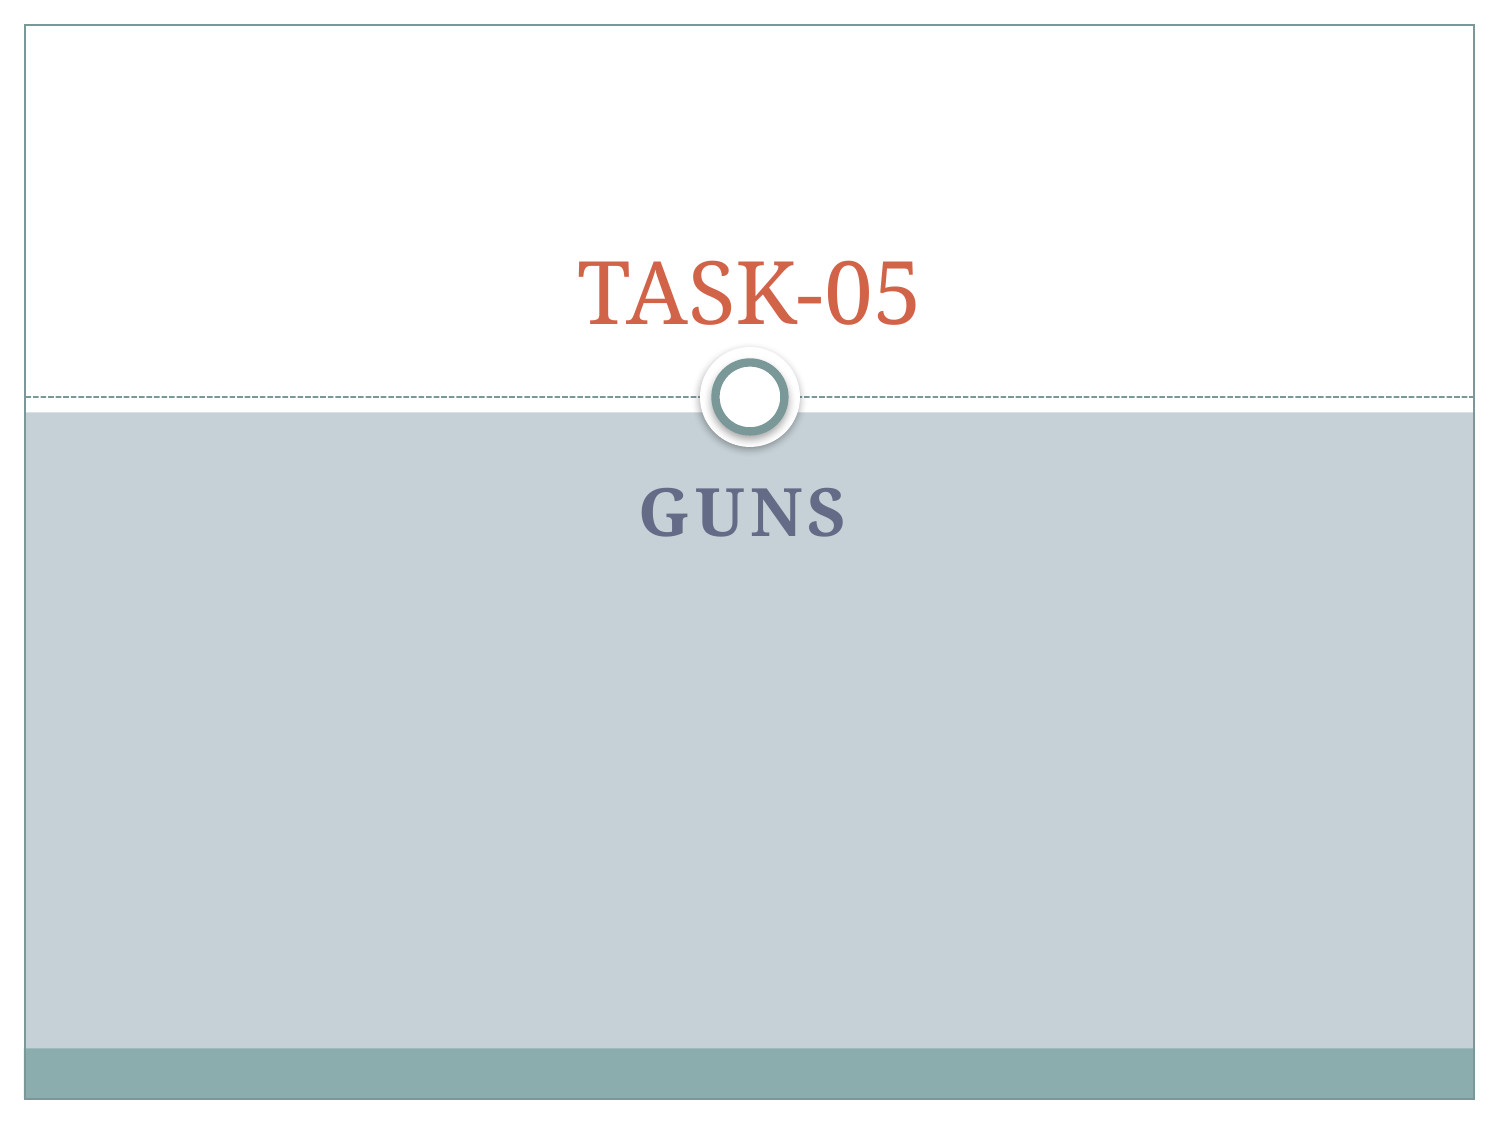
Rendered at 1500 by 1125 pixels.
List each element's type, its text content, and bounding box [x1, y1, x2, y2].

subtitle GUNS [225, 462, 1275, 750]
title TASK-05 [112, 62, 1388, 350]
